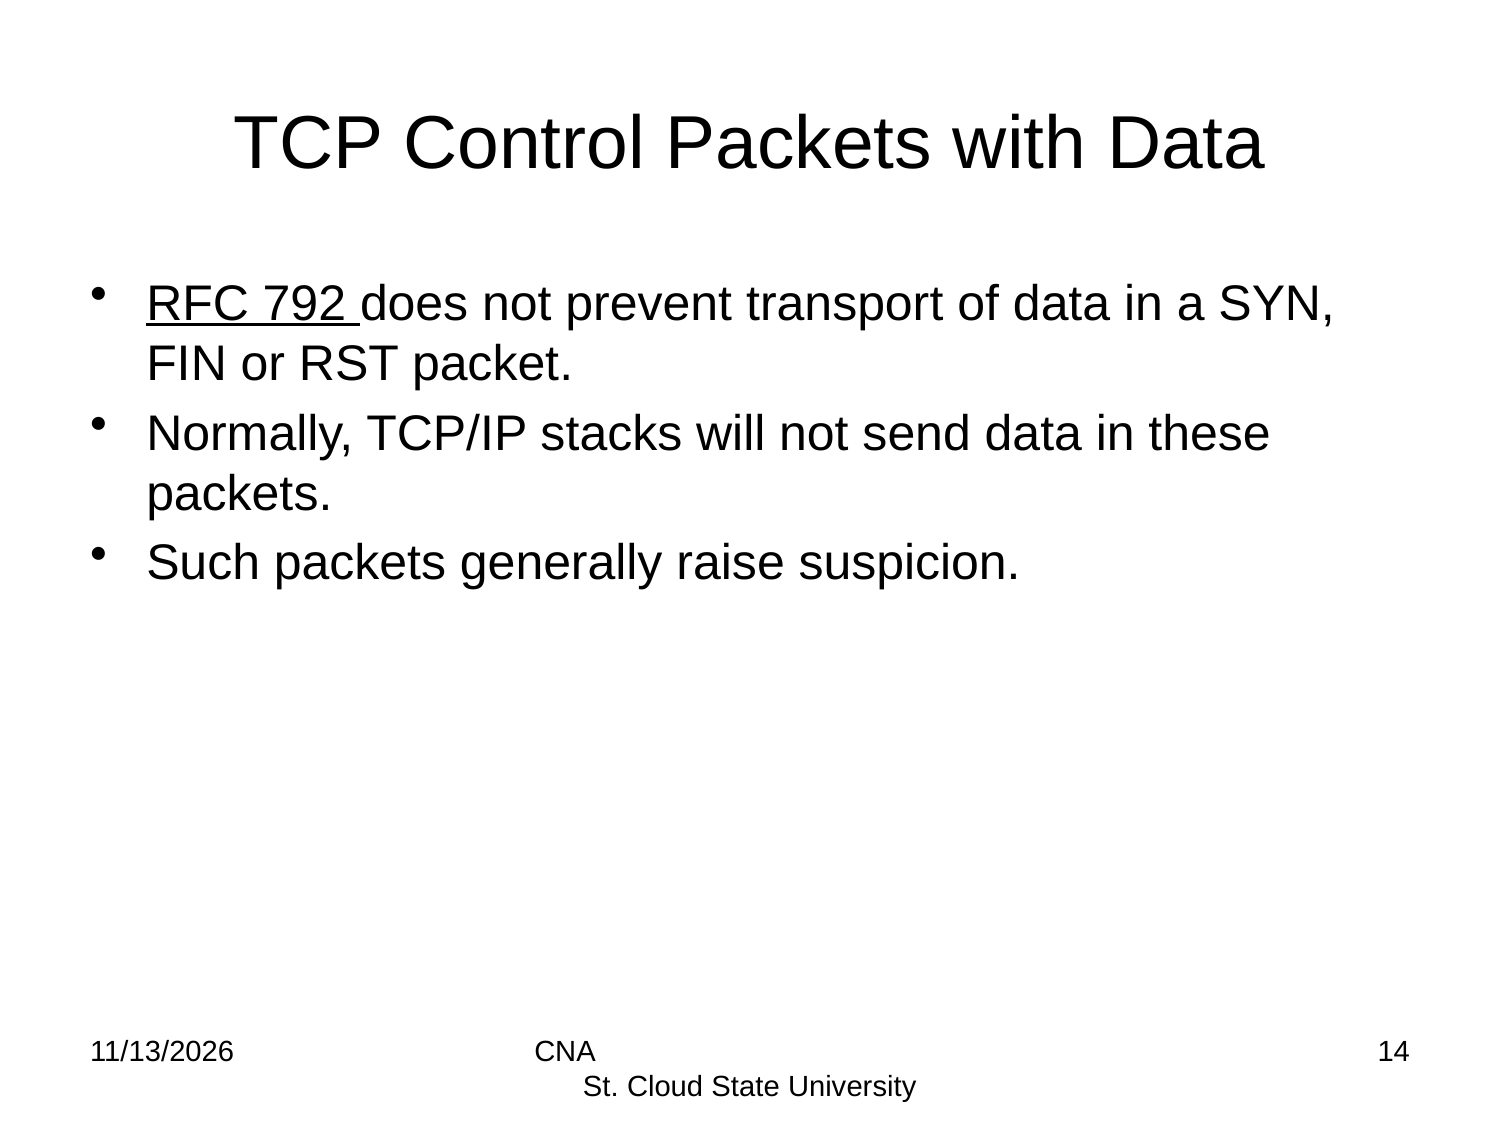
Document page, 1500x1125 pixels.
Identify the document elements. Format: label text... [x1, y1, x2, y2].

footer CNA St. Cloud State University [512, 1024, 988, 1103]
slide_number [74, 1024, 426, 1103]
title TCP Control Packets with Data [74, 44, 1426, 233]
list RFC 792 does not prevent transport of data in a SYN, FIN or RST packet. Normally, TCP/IP stacks will not send data in these packets. Such packets generally raise suspicion. [74, 262, 1426, 1006]
slide_number 14 [1074, 1024, 1426, 1103]
